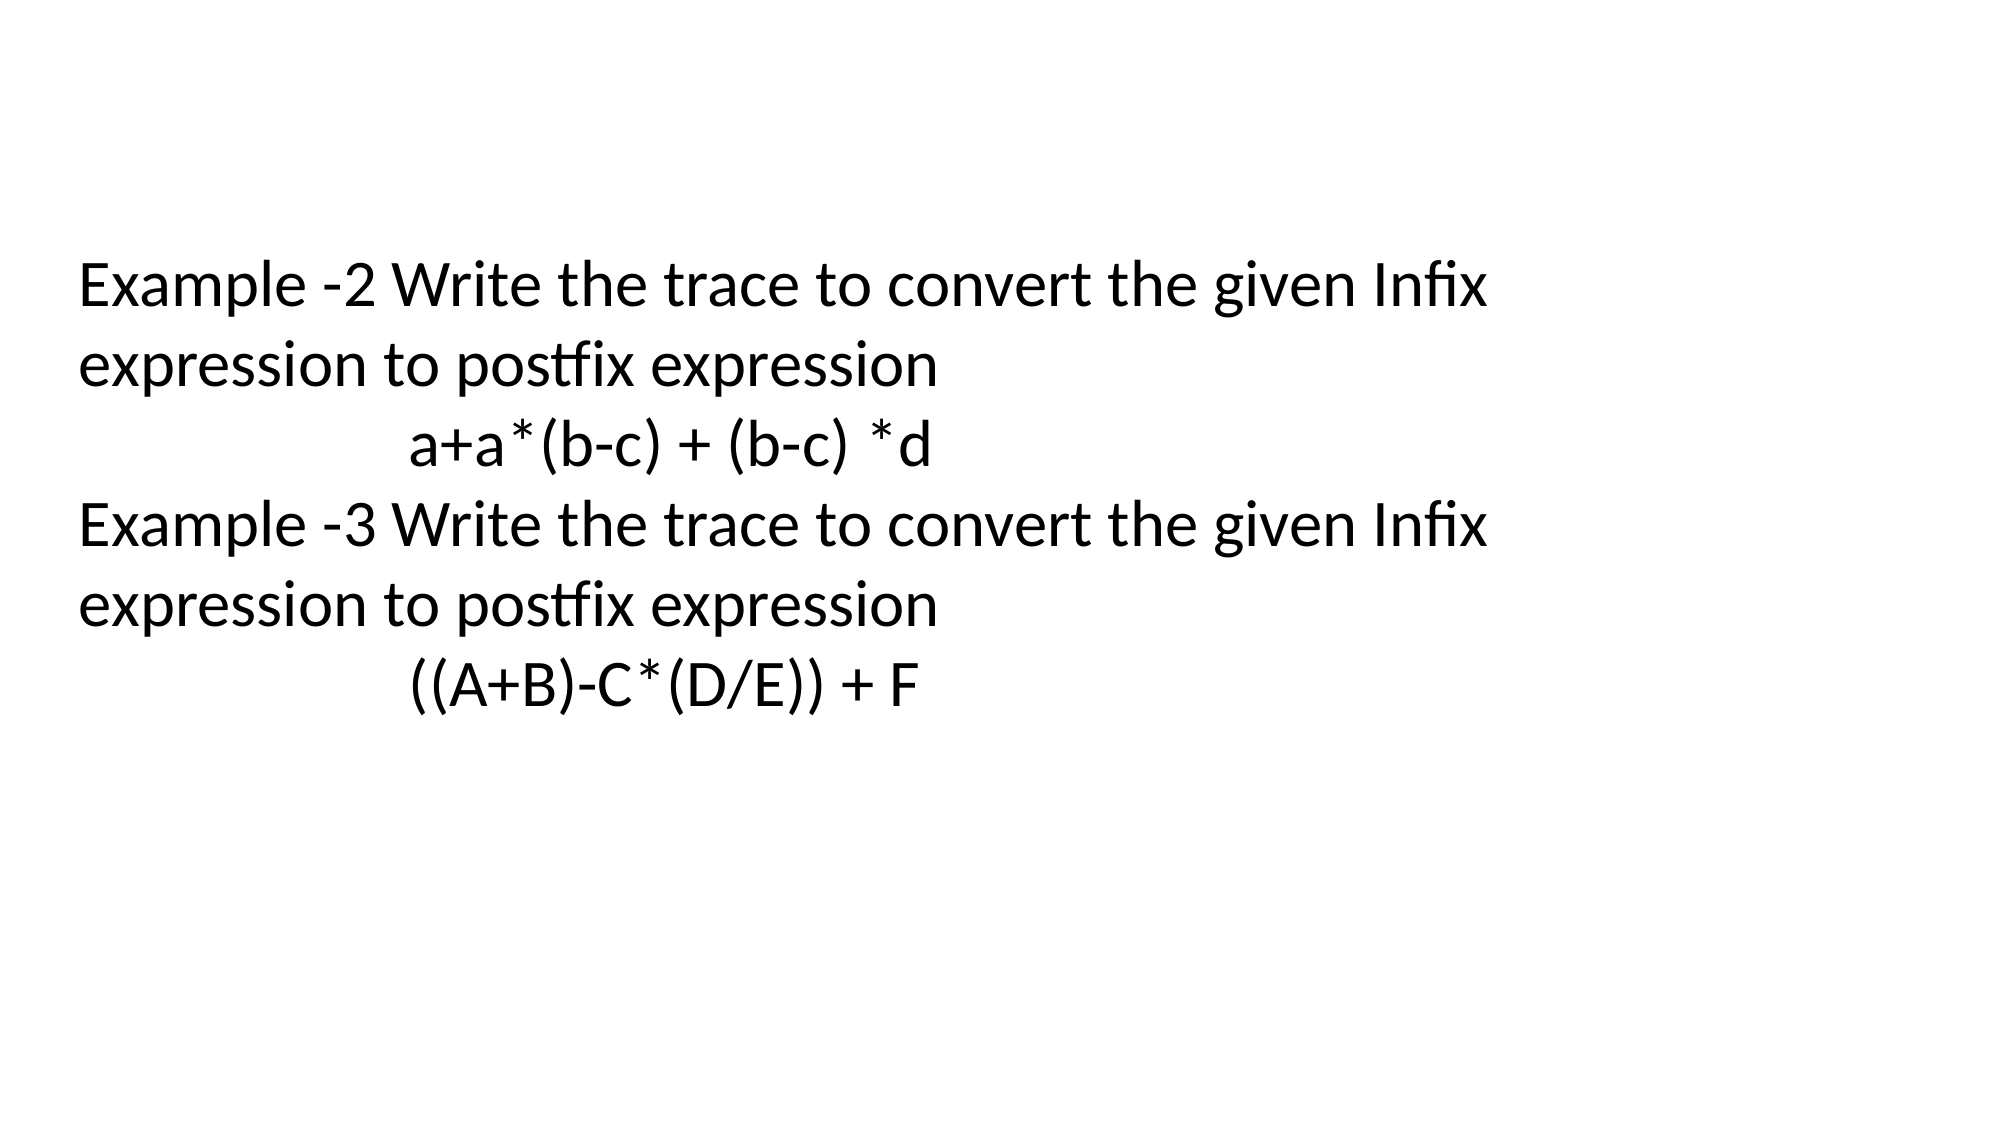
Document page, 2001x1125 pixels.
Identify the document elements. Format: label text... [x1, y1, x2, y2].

text_box Example -2 Write the trace to convert the given Infix expression to postfix expression a+a*(b-c) + (b-c) *d Example -3 Write the trace to convert the given Infix expression to postfix expression ((A+B)-C*(D/E)) + F [64, 232, 1655, 862]
